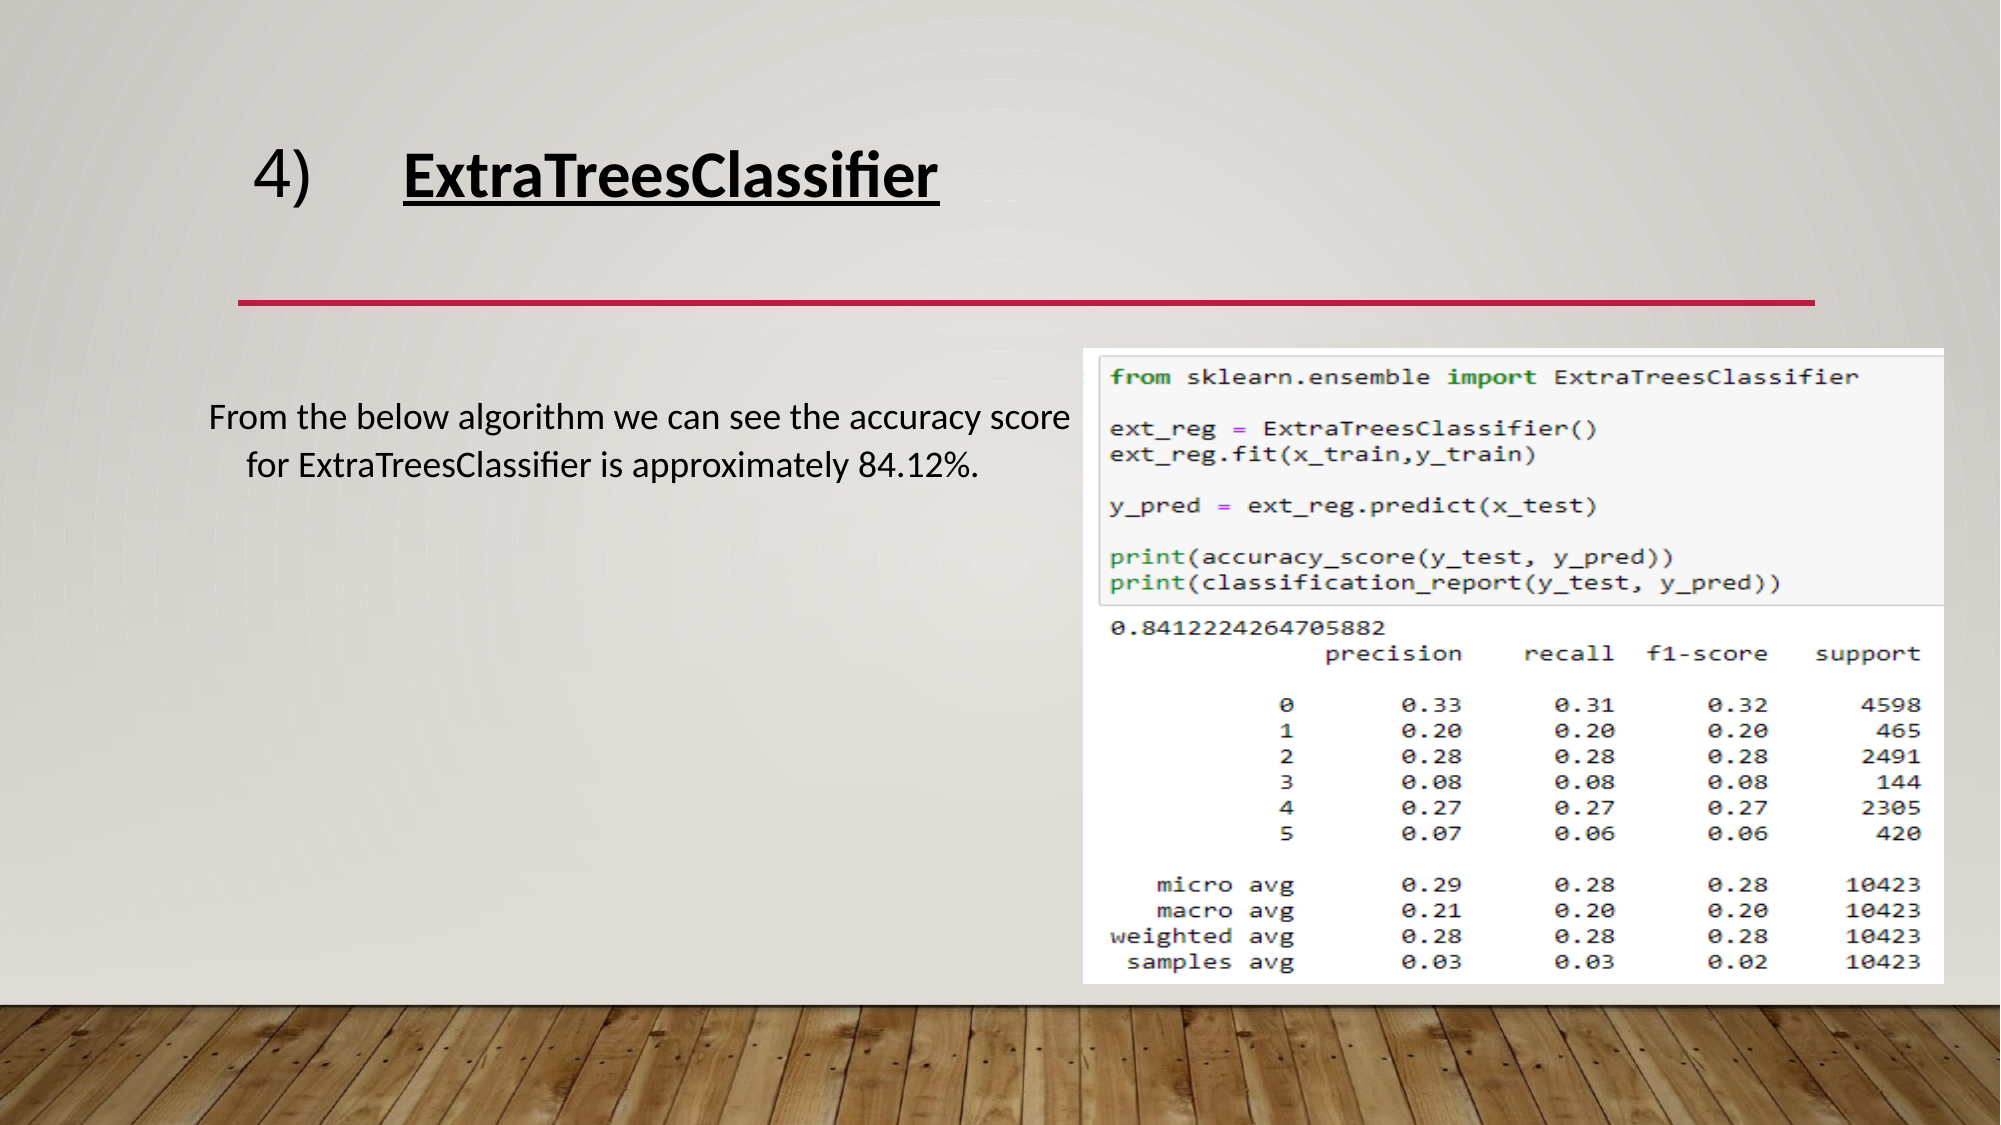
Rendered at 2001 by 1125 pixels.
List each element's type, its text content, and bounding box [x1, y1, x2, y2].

picture [1083, 347, 1944, 985]
list From the below algorithm we can see the accuracy score for ExtraTreesClassifier is approximately 84.12%. [174, 381, 1077, 744]
picture [0, 1005, 2000, 1125]
title 4) ExtraTreesClassifier [238, 131, 1814, 305]
